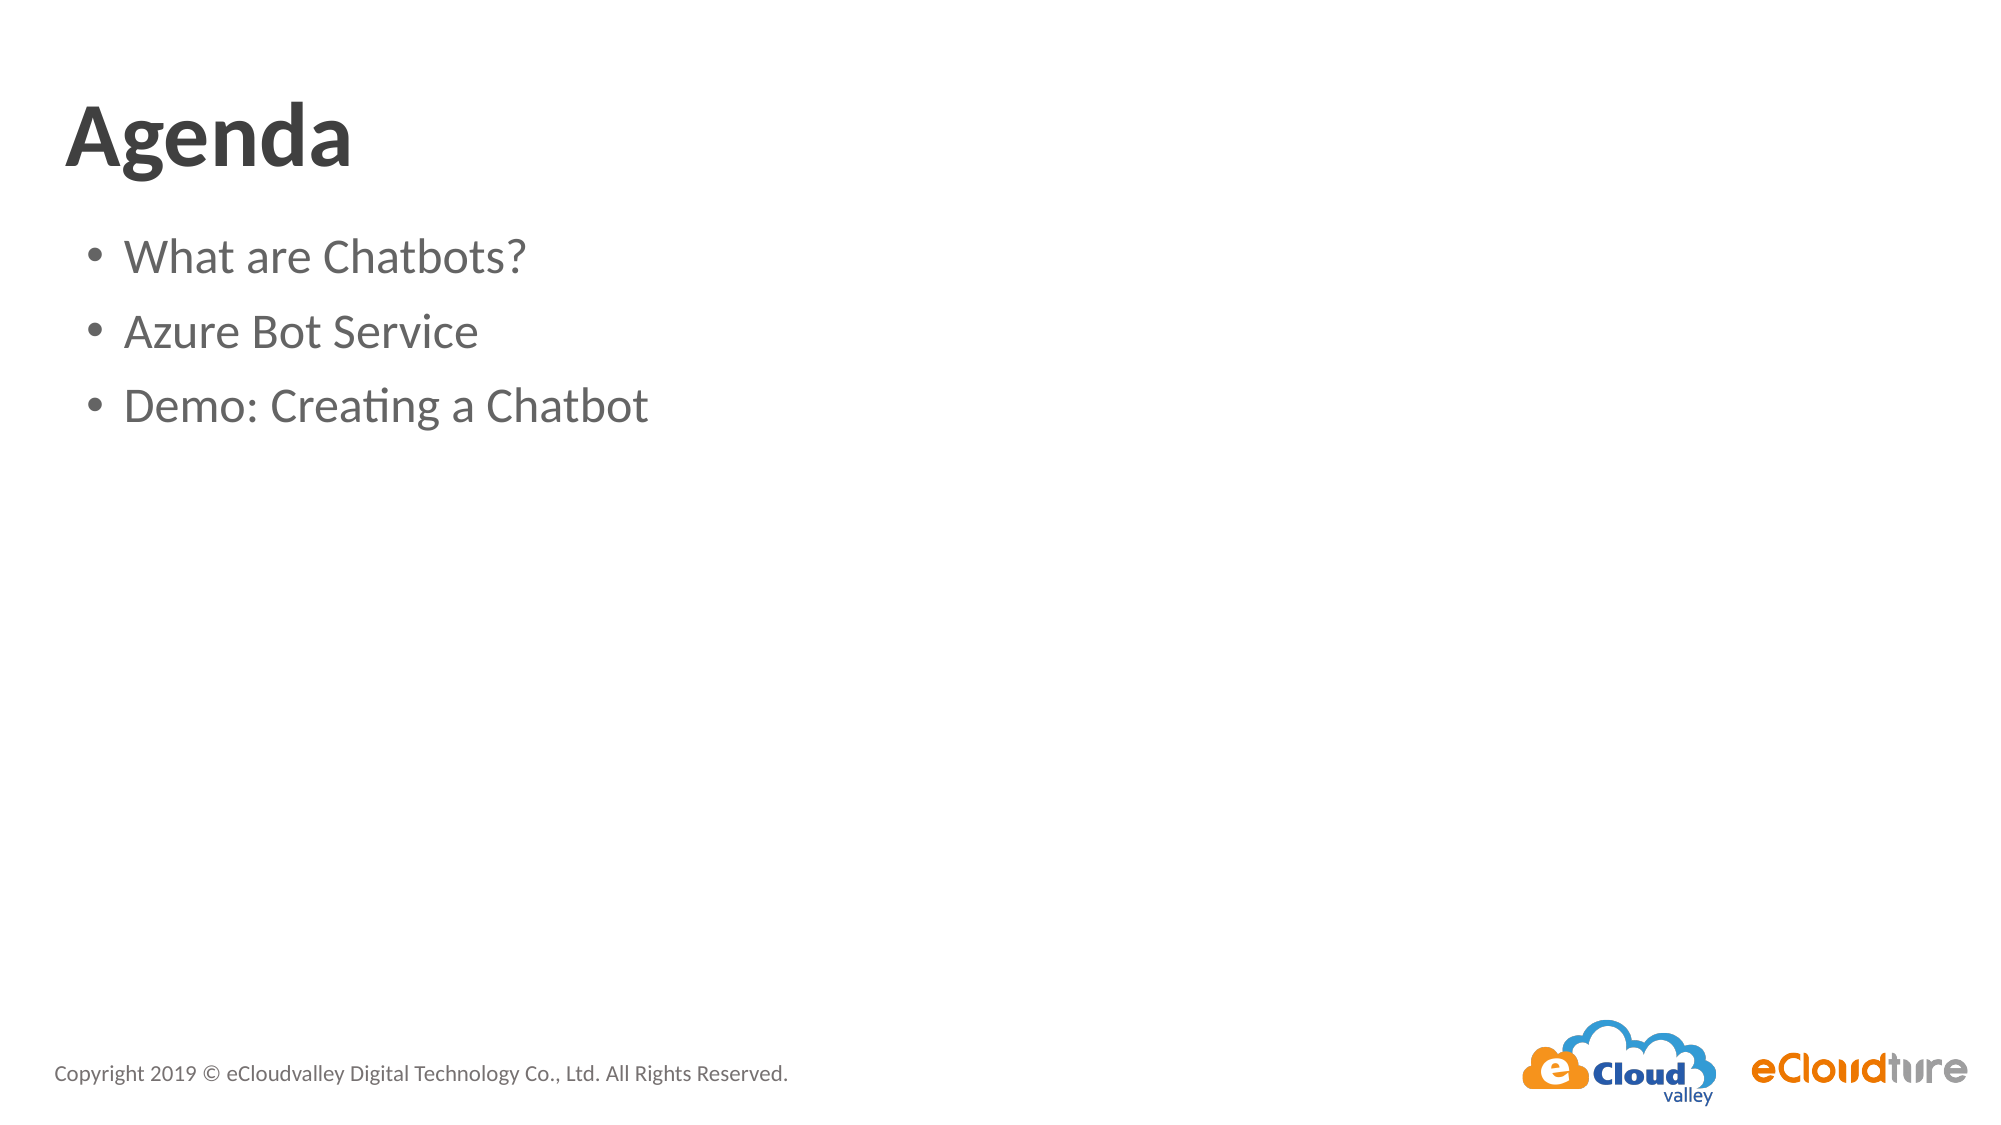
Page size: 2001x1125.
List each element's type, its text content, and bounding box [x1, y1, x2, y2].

picture [1729, 1019, 1991, 1120]
picture [1521, 1017, 1718, 1109]
list What are Chatbots? Azure Bot Service Demo: Creating a Chatbot [71, 222, 1962, 1005]
title Agenda [50, 59, 1941, 214]
